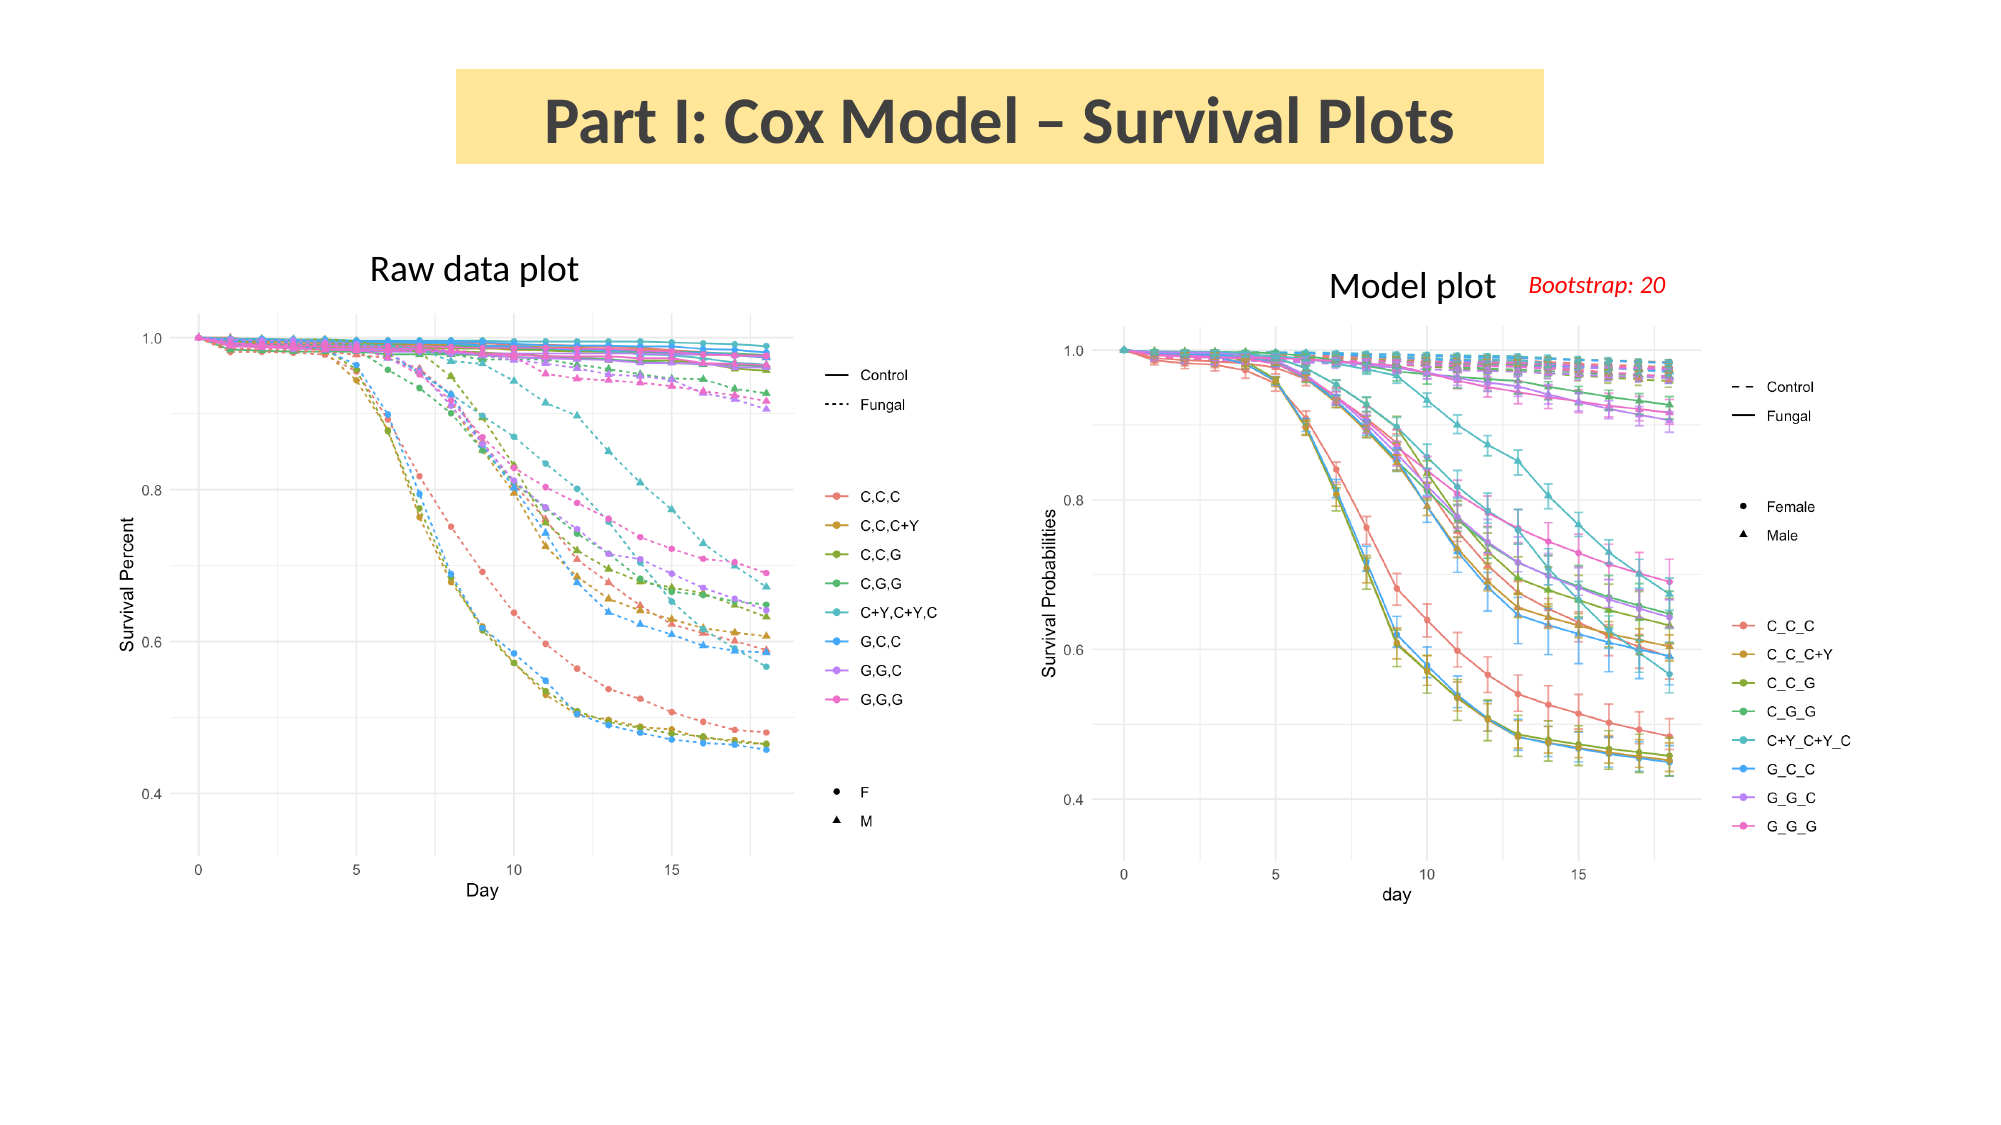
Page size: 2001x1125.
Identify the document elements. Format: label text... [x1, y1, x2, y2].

text_box Model plot [1314, 253, 1512, 314]
picture [999, 314, 1894, 920]
picture [79, 296, 948, 920]
text_box Bootstrap: 20 [1513, 261, 1681, 306]
text_box Raw data plot [355, 236, 595, 296]
text_box Part I: Cox Model – Survival Plots [456, 69, 1544, 164]
